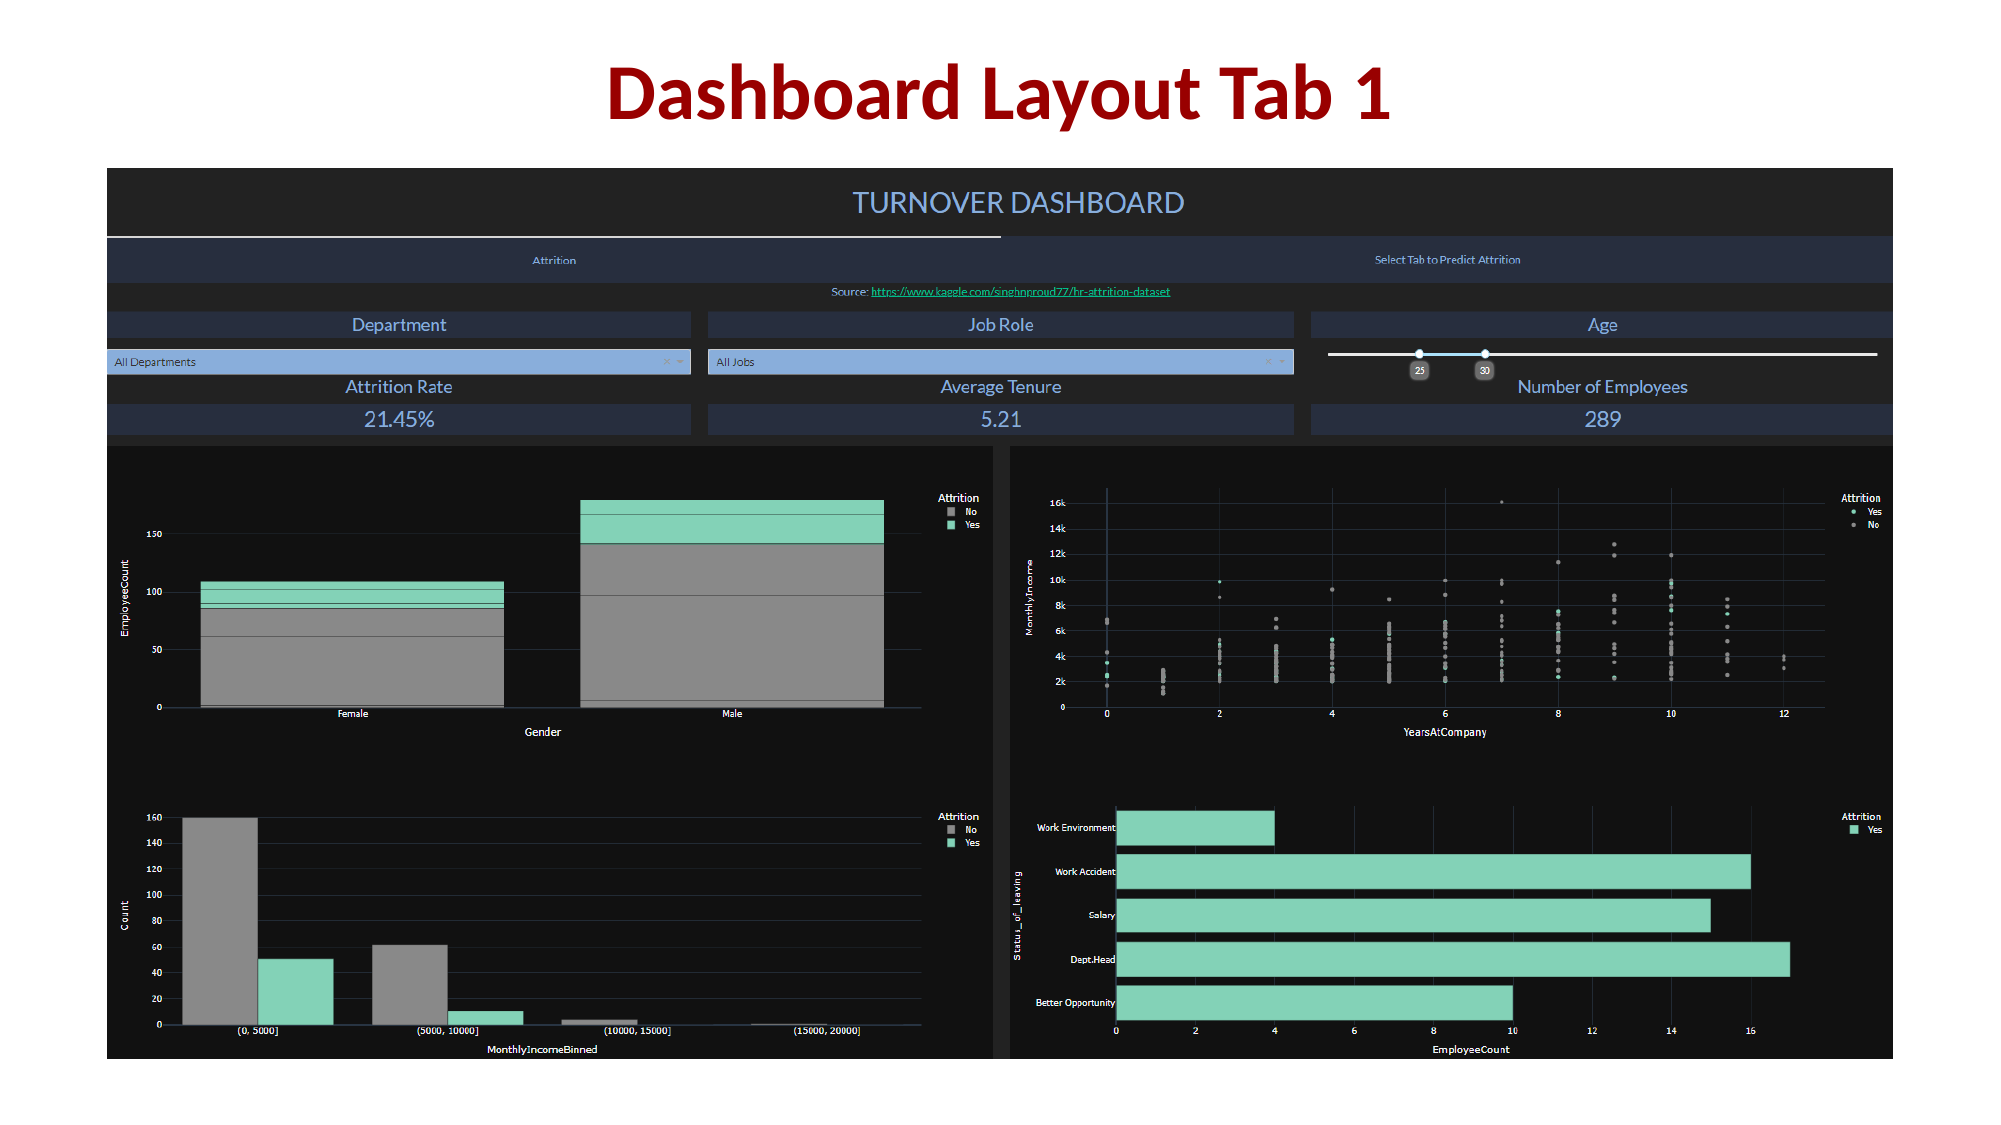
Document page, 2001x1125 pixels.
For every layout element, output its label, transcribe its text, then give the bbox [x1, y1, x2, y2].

picture [107, 168, 1893, 1059]
title Dashboard Layout Tab 1 [99, 17, 1900, 158]
